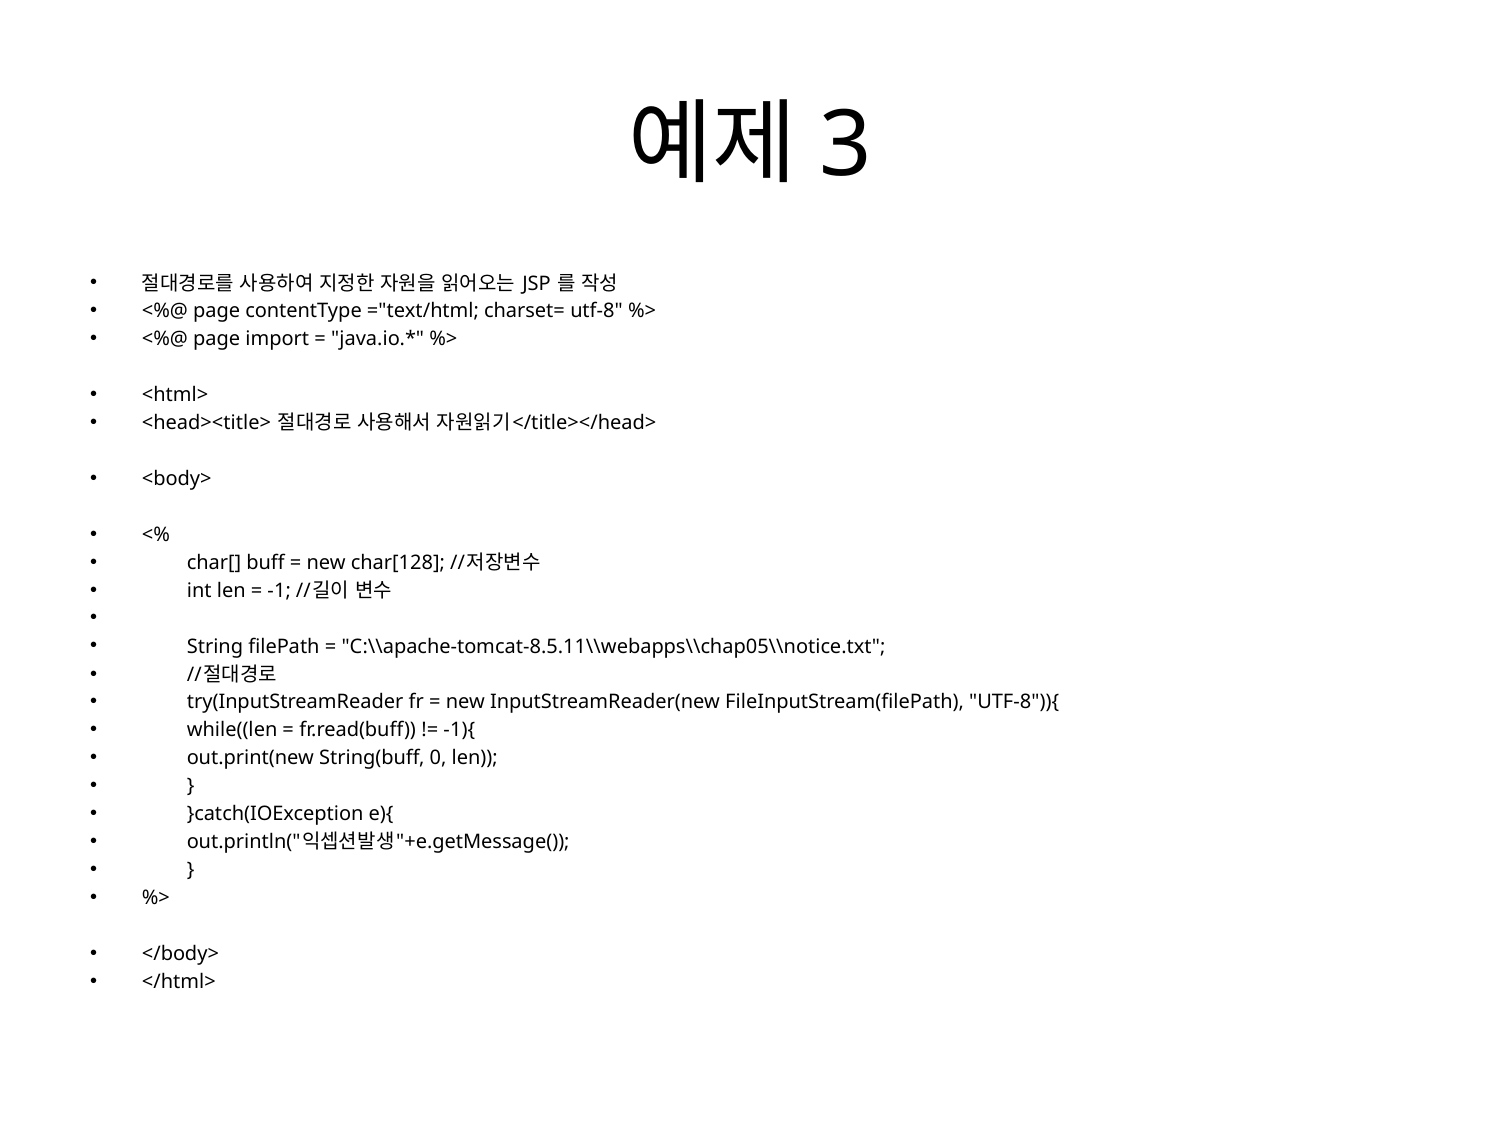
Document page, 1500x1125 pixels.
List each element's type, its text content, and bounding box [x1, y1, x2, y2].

list 절대경로를 사용하여 지정한 자원을 읽어오는 JSP 를 작성 <%@ page contentType ="text/html; charset= utf-8" %> <%@ page import = "java.io.*" %> <html> <head><title> 절대경로 사용해서 자원읽기</title></head> <body> <% char[] buff = new char[128]; //저장변수 int len = -1; //길이 변수 String filePath = "C:\\apache-tomcat-8.5.11\\webapps\\chap05\\notice.txt"; //절대경로 try(InputStreamReader fr = new InputStreamReader(new FileInputStream(filePath), "UTF-8")){ while((len = fr.read(buff)) != -1){ out.print(new String(buff, 0, len)); } }catch(IOException e){ out.println("익셉션발생"+e.getMessage()); } %> </body> </html> [75, 262, 1425, 1005]
title 예제3 [75, 45, 1425, 233]
